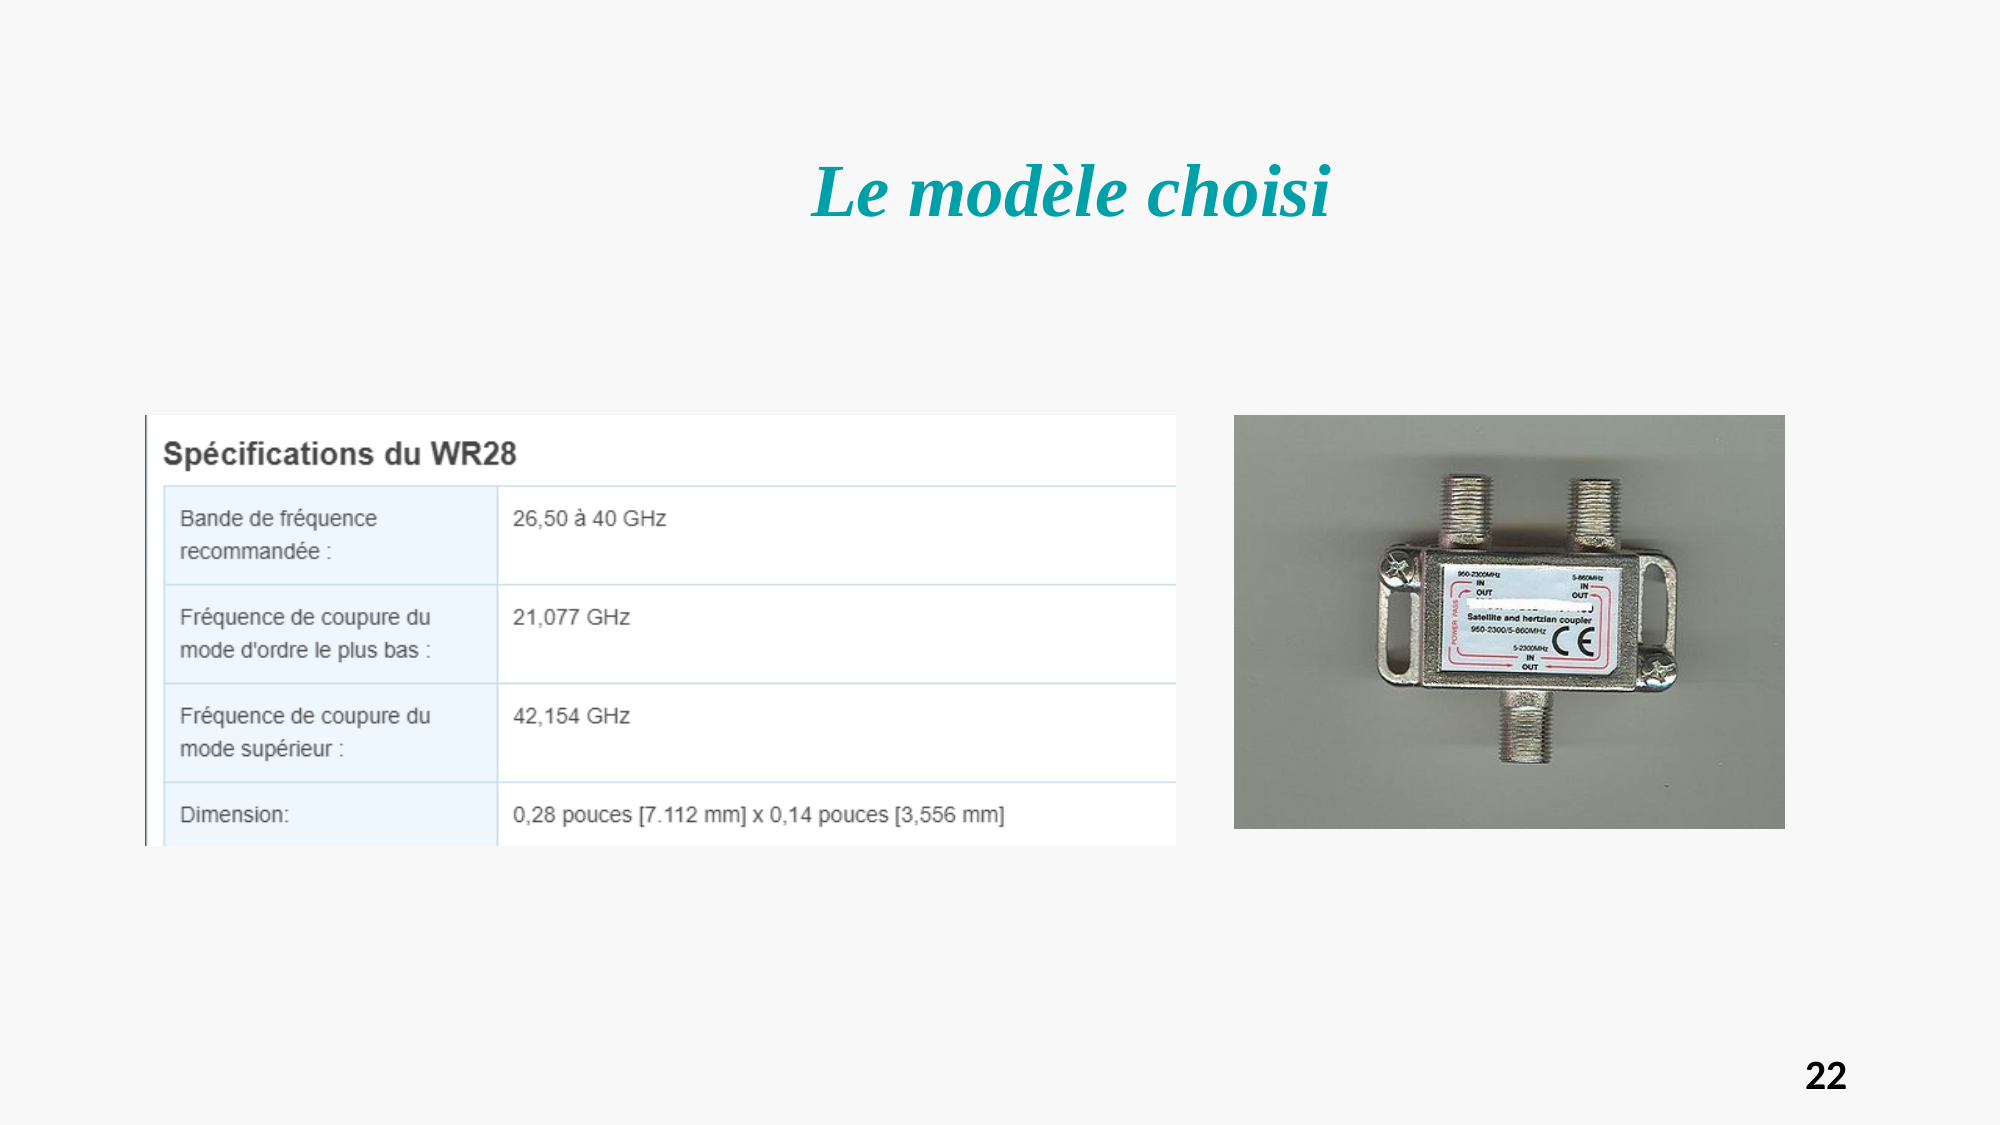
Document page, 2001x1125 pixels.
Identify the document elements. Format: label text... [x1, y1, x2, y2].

picture [1234, 415, 1785, 829]
picture [145, 415, 1176, 846]
slide_number 22 [1412, 1042, 1863, 1103]
text_box Le modèle choisi [430, 133, 1712, 239]
